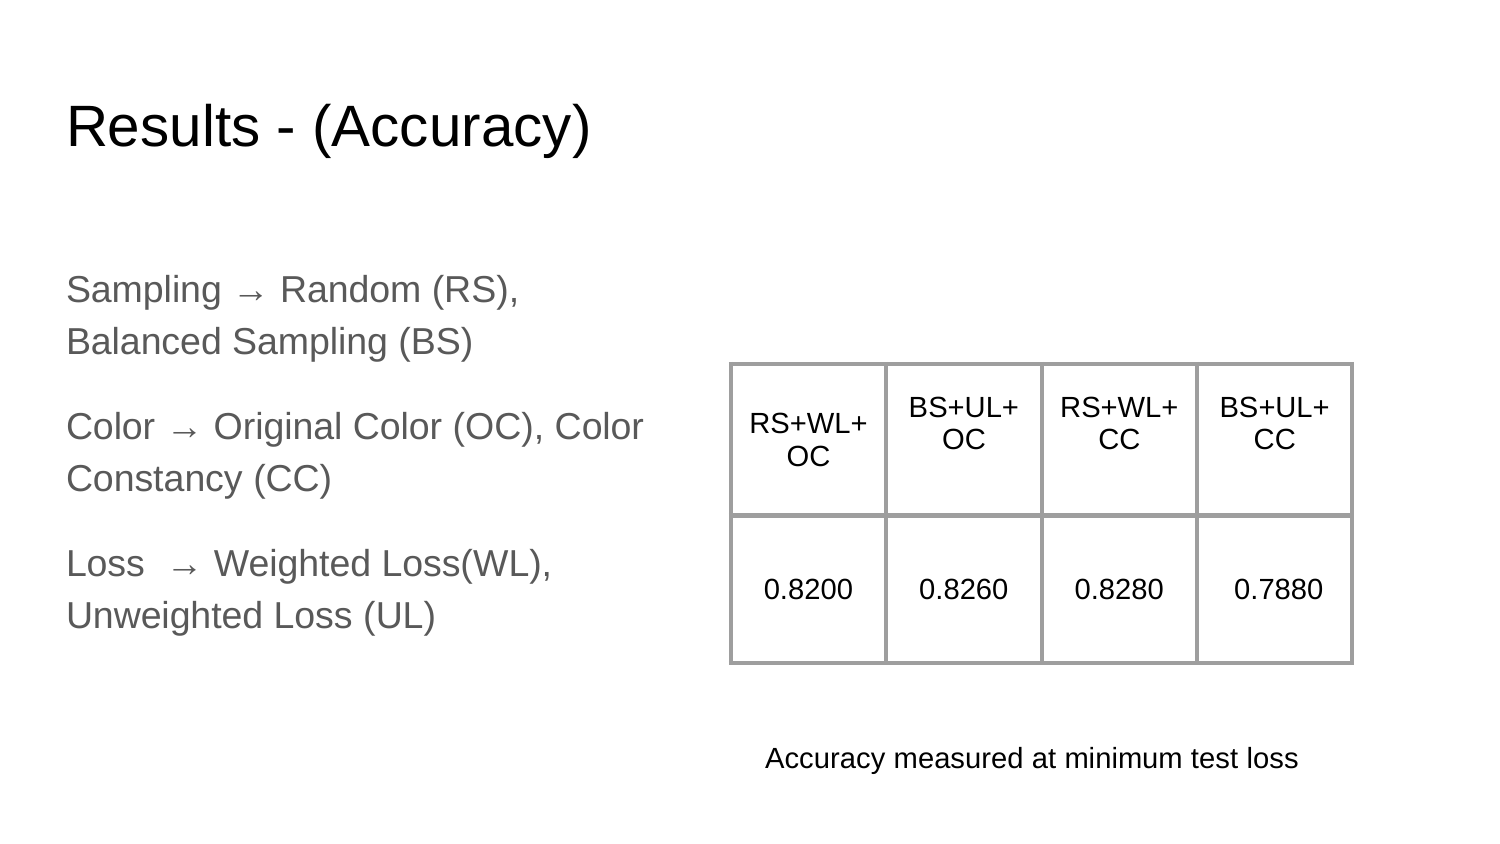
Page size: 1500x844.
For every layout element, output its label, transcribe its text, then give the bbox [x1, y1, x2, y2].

table_header BS+UL+OC [888, 366, 1040, 513]
table_cell 0.8260 [888, 518, 1040, 661]
table_header RS+WL+OC [733, 366, 884, 513]
table_header BS+UL+CC [1199, 366, 1350, 513]
table_cell 0.8280 [1044, 518, 1195, 661]
table_header RS+WL+CC [1044, 366, 1195, 513]
title Results - (Accuracy) [51, 72, 1449, 167]
table_cell 0.8200 [733, 518, 884, 661]
list Sampling → Random (RS), Balanced Sampling (BS) Color → Original Color (OC), Color Constancy (CC) Loss → Weighted Loss(WL), Unweighted Loss (UL) [51, 243, 673, 808]
text_box Accuracy measured at minimum test loss [749, 724, 1322, 795]
table_cell 0.7880 [1199, 518, 1350, 661]
